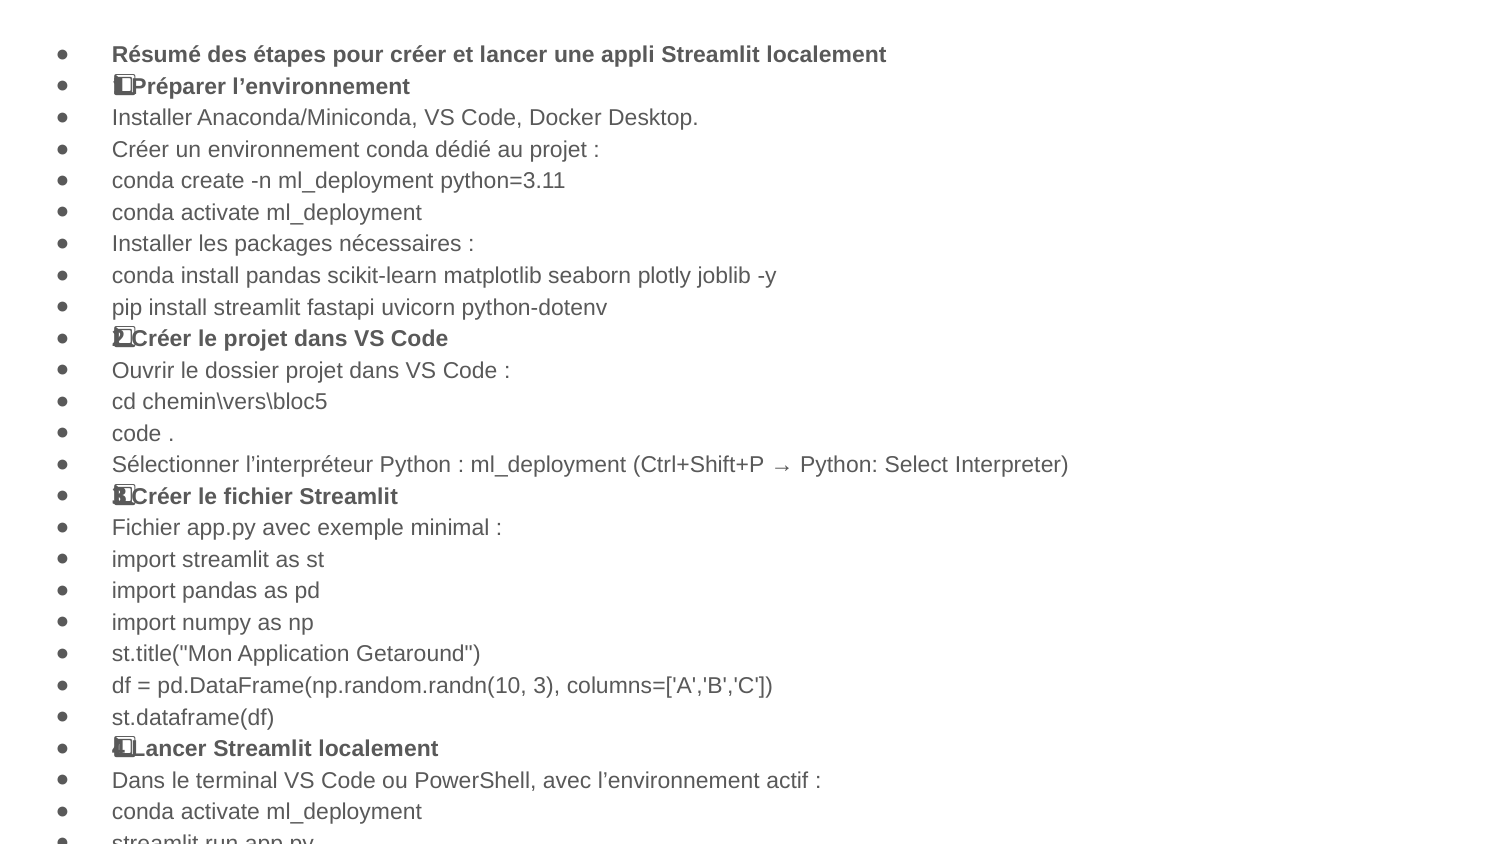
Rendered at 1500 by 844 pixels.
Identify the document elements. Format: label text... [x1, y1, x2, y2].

list Résumé des étapes pour créer et lancer une appli Streamlit localement 1️⃣ Préparer l’environnement Installer Anaconda/Miniconda, VS Code, Docker Desktop. Créer un environnement conda dédié au projet : conda create -n ml_deployment python=3.11 conda activate ml_deployment Installer les packages nécessaires : conda install pandas scikit-learn matplotlib seaborn plotly joblib -y pip install streamlit fastapi uvicorn python-dotenv 2️⃣ Créer le projet dans VS Code Ouvrir le dossier projet dans VS Code : cd chemin\vers\bloc5 code . Sélectionner l’interpréteur Python : ml_deployment (Ctrl+Shift+P → Python: Select Interpreter) 3️⃣ Créer le fichier Streamlit Fichier app.py avec exemple minimal : import streamlit as st import pandas as pd import numpy as np st.title("Mon Application Getaround") df = pd.DataFrame(np.random.randn(10, 3), columns=['A','B','C']) st.dataframe(df) 4️⃣ Lancer Streamlit localement Dans le terminal VS Code ou PowerShell, avec l’environnement actif : conda activate ml_deployment streamlit run app.py L’appli s’ouvre dans le navigateur automatiquement (http://localhost:8501) Streamlit recharge automatiquement les modifications du fichier. 5️⃣ Optionnel : Dockeriser l’application Créer un Dockerfile : FROM python:3.11-slim WORKDIR /app COPY . /app RUN pip install pandas scikit-learn matplotlib seaborn plotly joblib streamlit EXPOSE 8501 CMD ["streamlit", "run", "app.py", "--server.port=8501", "--server.address=0.0.0.0"] Construire l’image : docker build -t getaround-streamlit . Lancer le container : docker run -p 8501:8501 getaround-streamlit Accéder à l’appli via http://localhost:8501 6️⃣ Bonnes pratiques Toujours travailler dans l’environnement conda dédié. Sauvegarder l’environnement : conda env export > environment.yml Versionner ton code avec Git. Tester l’appli avant de dockeriser pour éviter les erreurs. ✅ Avec ce résumé, tu peux expliquer de mémoire : préparation de l’environnement, création du projet, développement Streamlit, test local, et option Docker pour déploiement. [21, 20, 1420, 582]
